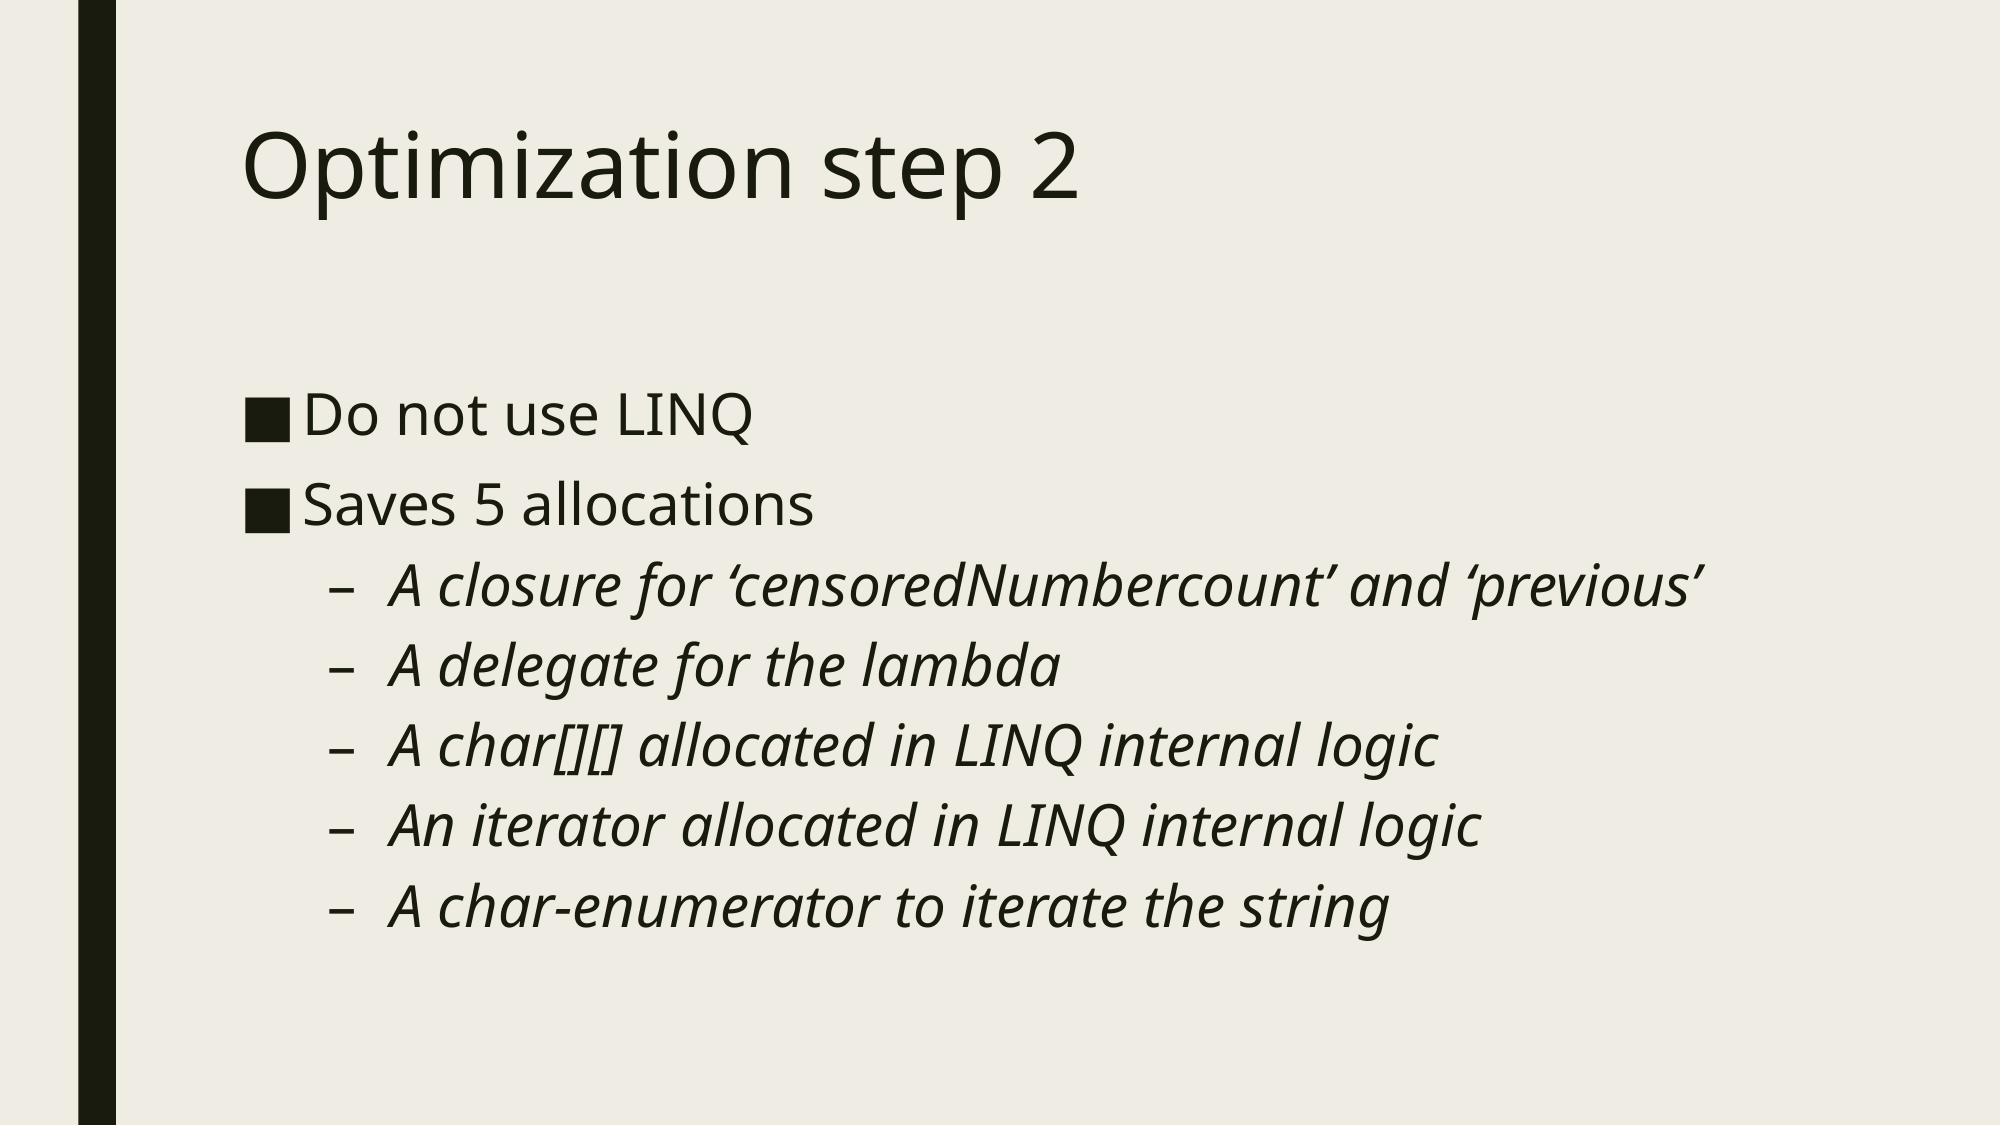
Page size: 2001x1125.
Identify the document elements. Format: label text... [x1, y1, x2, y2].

title Optimization step 2 [225, 112, 1800, 357]
list Do not use LINQ Saves 5 allocations A closure for ‘censoredNumbercount’ and ‘previous’ A delegate for the lambda A char[][] allocated in LINQ internal logic An iterator allocated in LINQ internal logic A char-enumerator to iterate the string [225, 375, 1800, 963]
